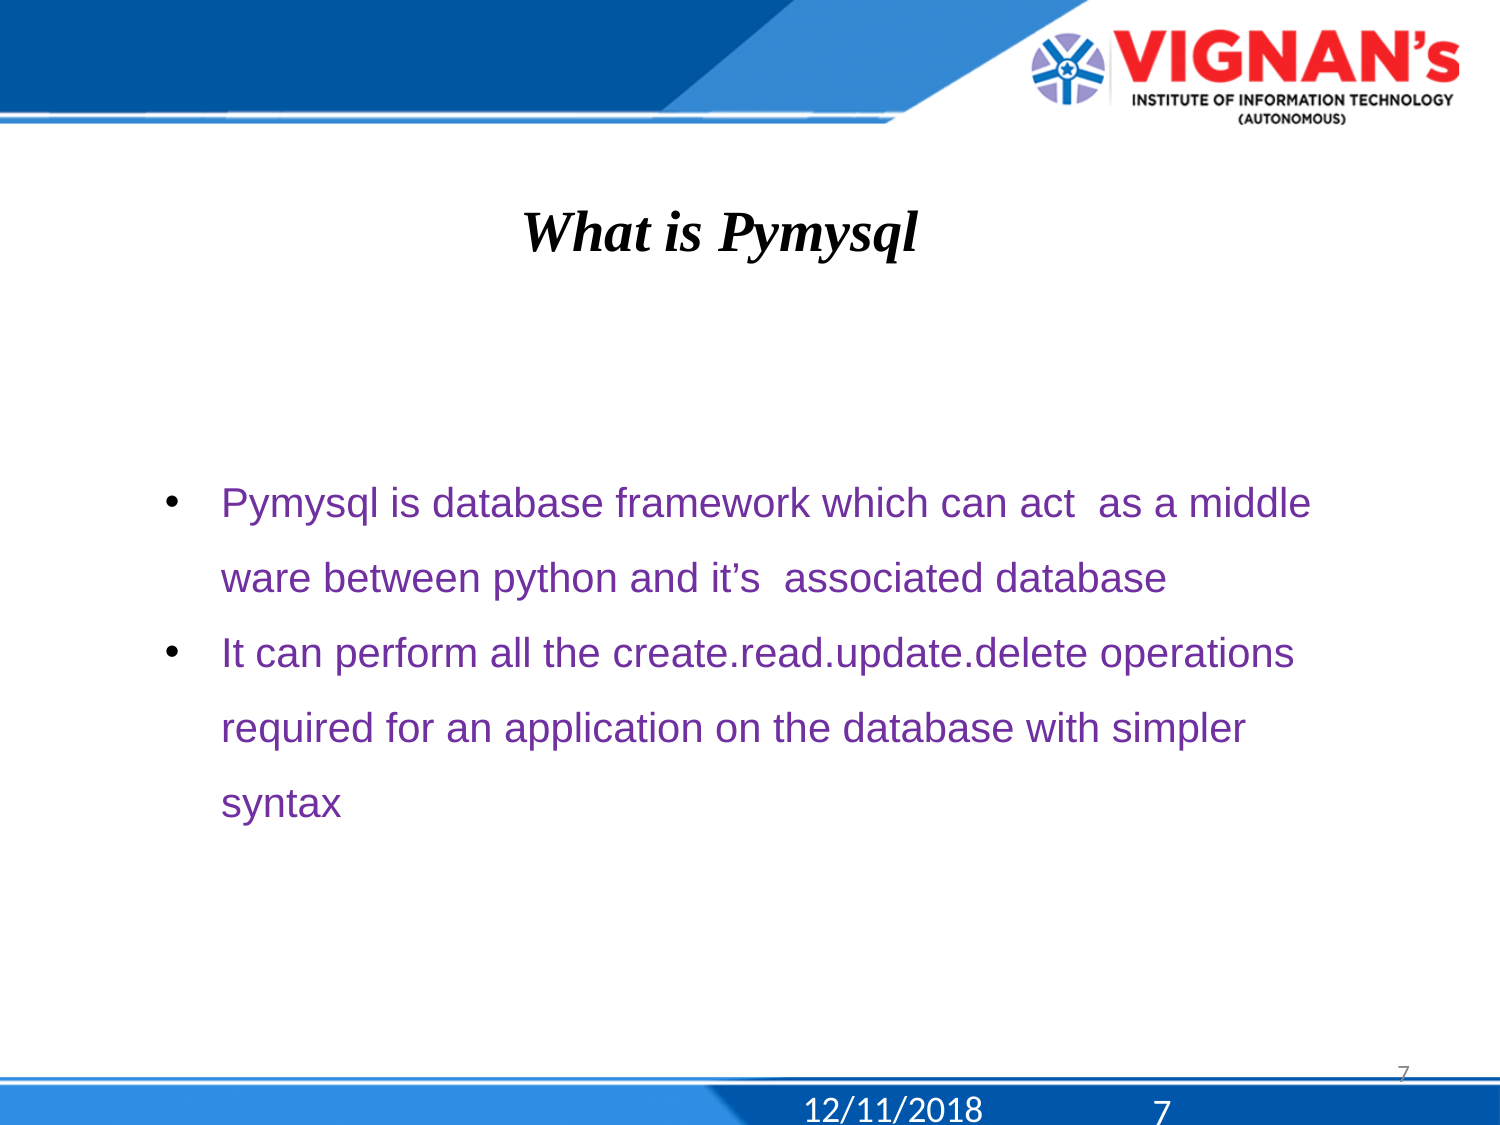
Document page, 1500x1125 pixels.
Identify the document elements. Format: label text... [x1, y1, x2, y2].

slide_number 7 [1074, 1042, 1425, 1103]
text_box What is Pymysql [505, 185, 934, 271]
text_box Pymysql is database framework which can act as a middle ware between python and it’s associated database It can perform all the create.read.update.delete operations required for an application on the database with simpler syntax [150, 443, 1347, 884]
picture [0, 924, 1500, 1125]
picture [0, 0, 1500, 238]
